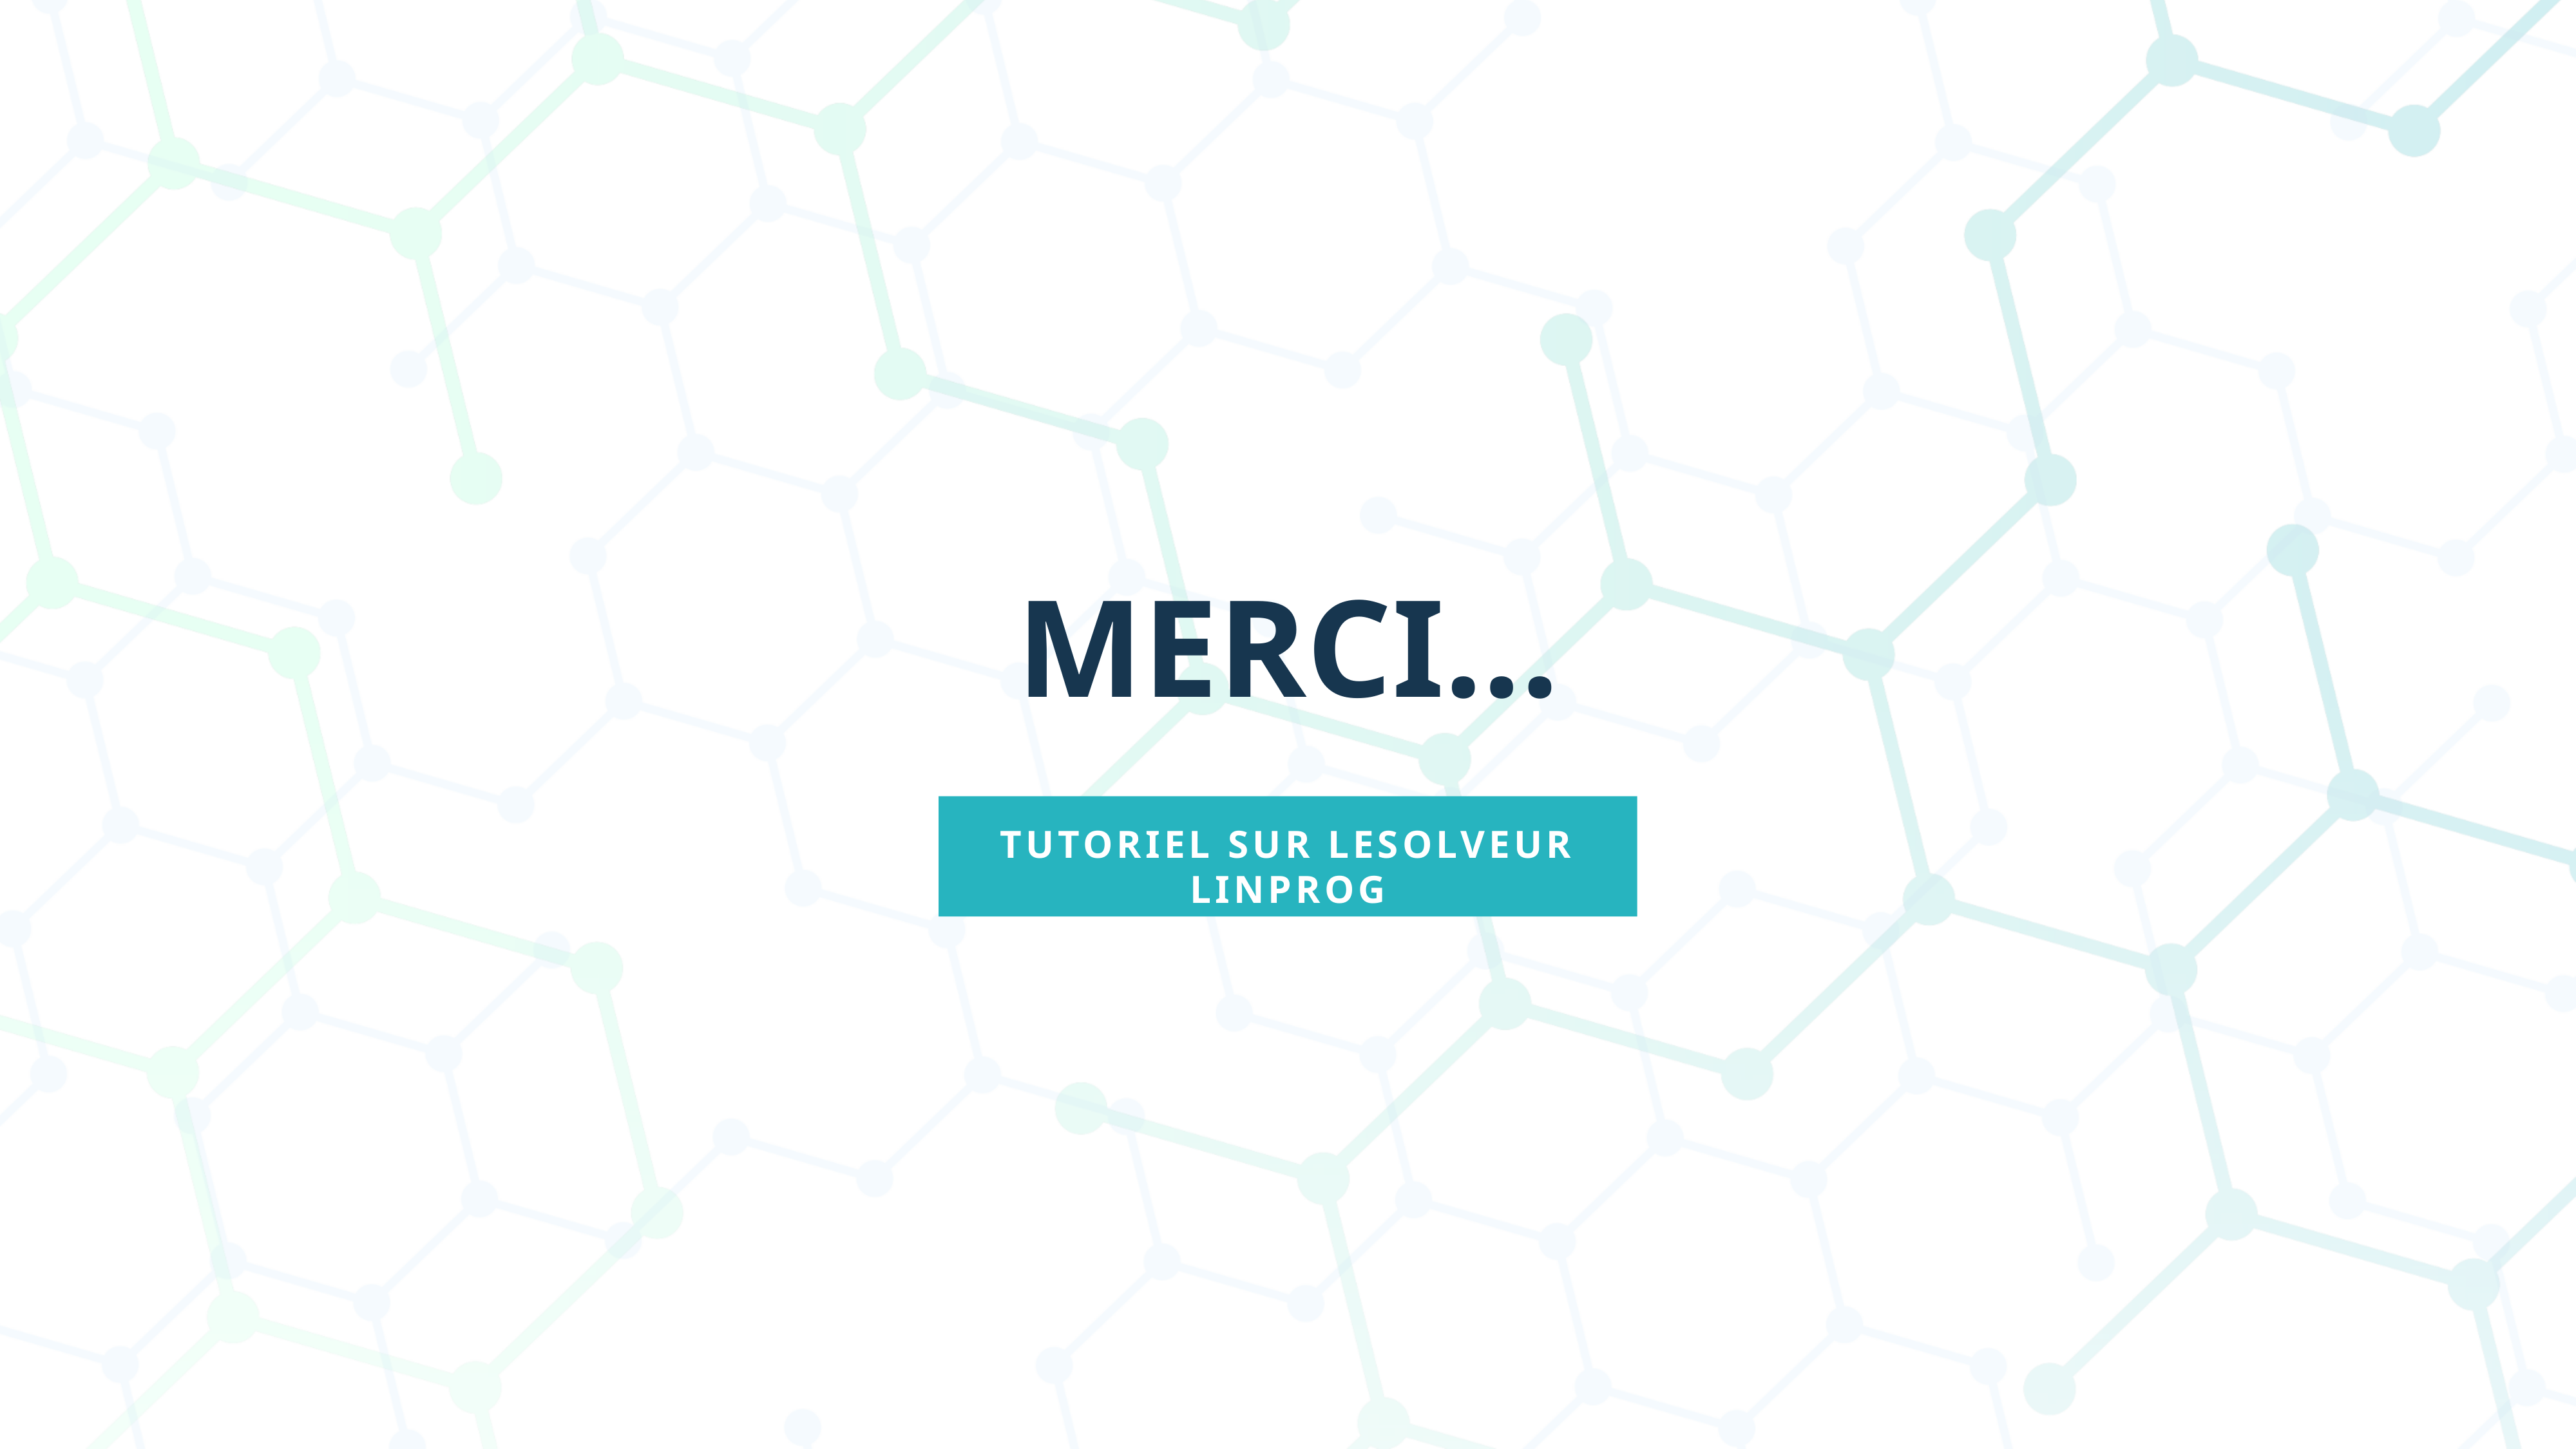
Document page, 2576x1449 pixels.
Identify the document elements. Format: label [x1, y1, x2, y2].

text_box [552, 558, 2024, 917]
text_box [0, 0, 2576, 1449]
